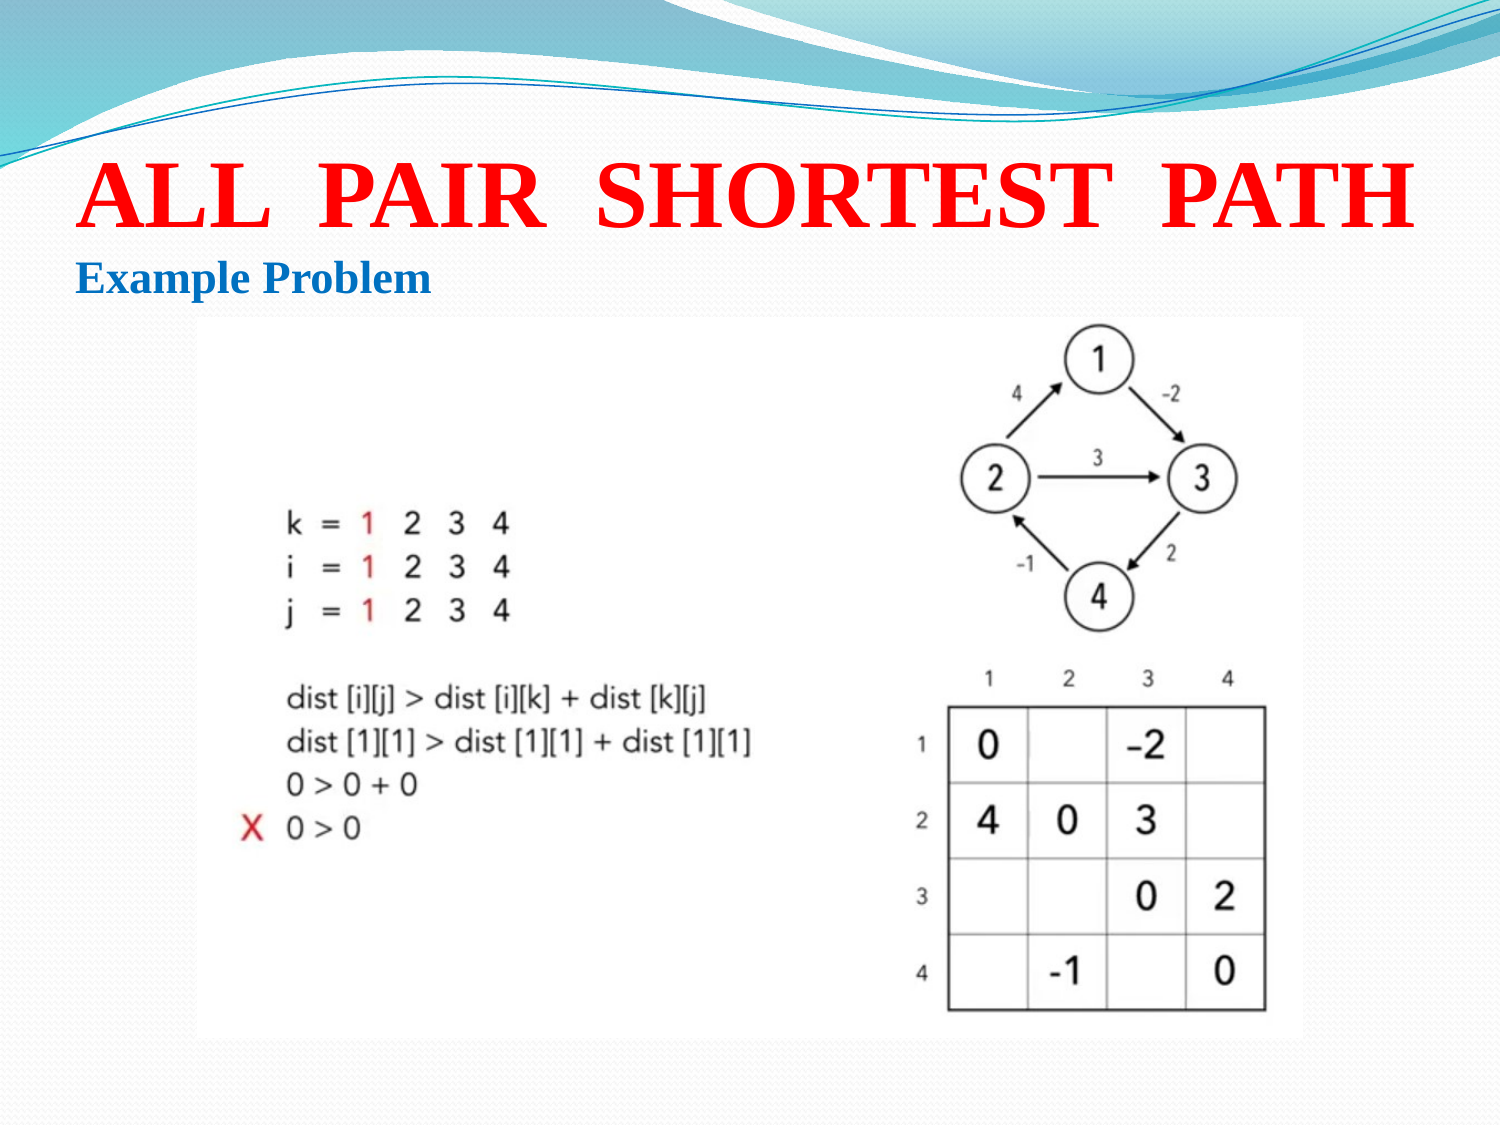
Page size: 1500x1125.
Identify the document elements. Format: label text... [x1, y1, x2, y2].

title ALL PAIR SHORTEST PATH Example Problem [75, 115, 1425, 303]
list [197, 317, 1303, 1038]
